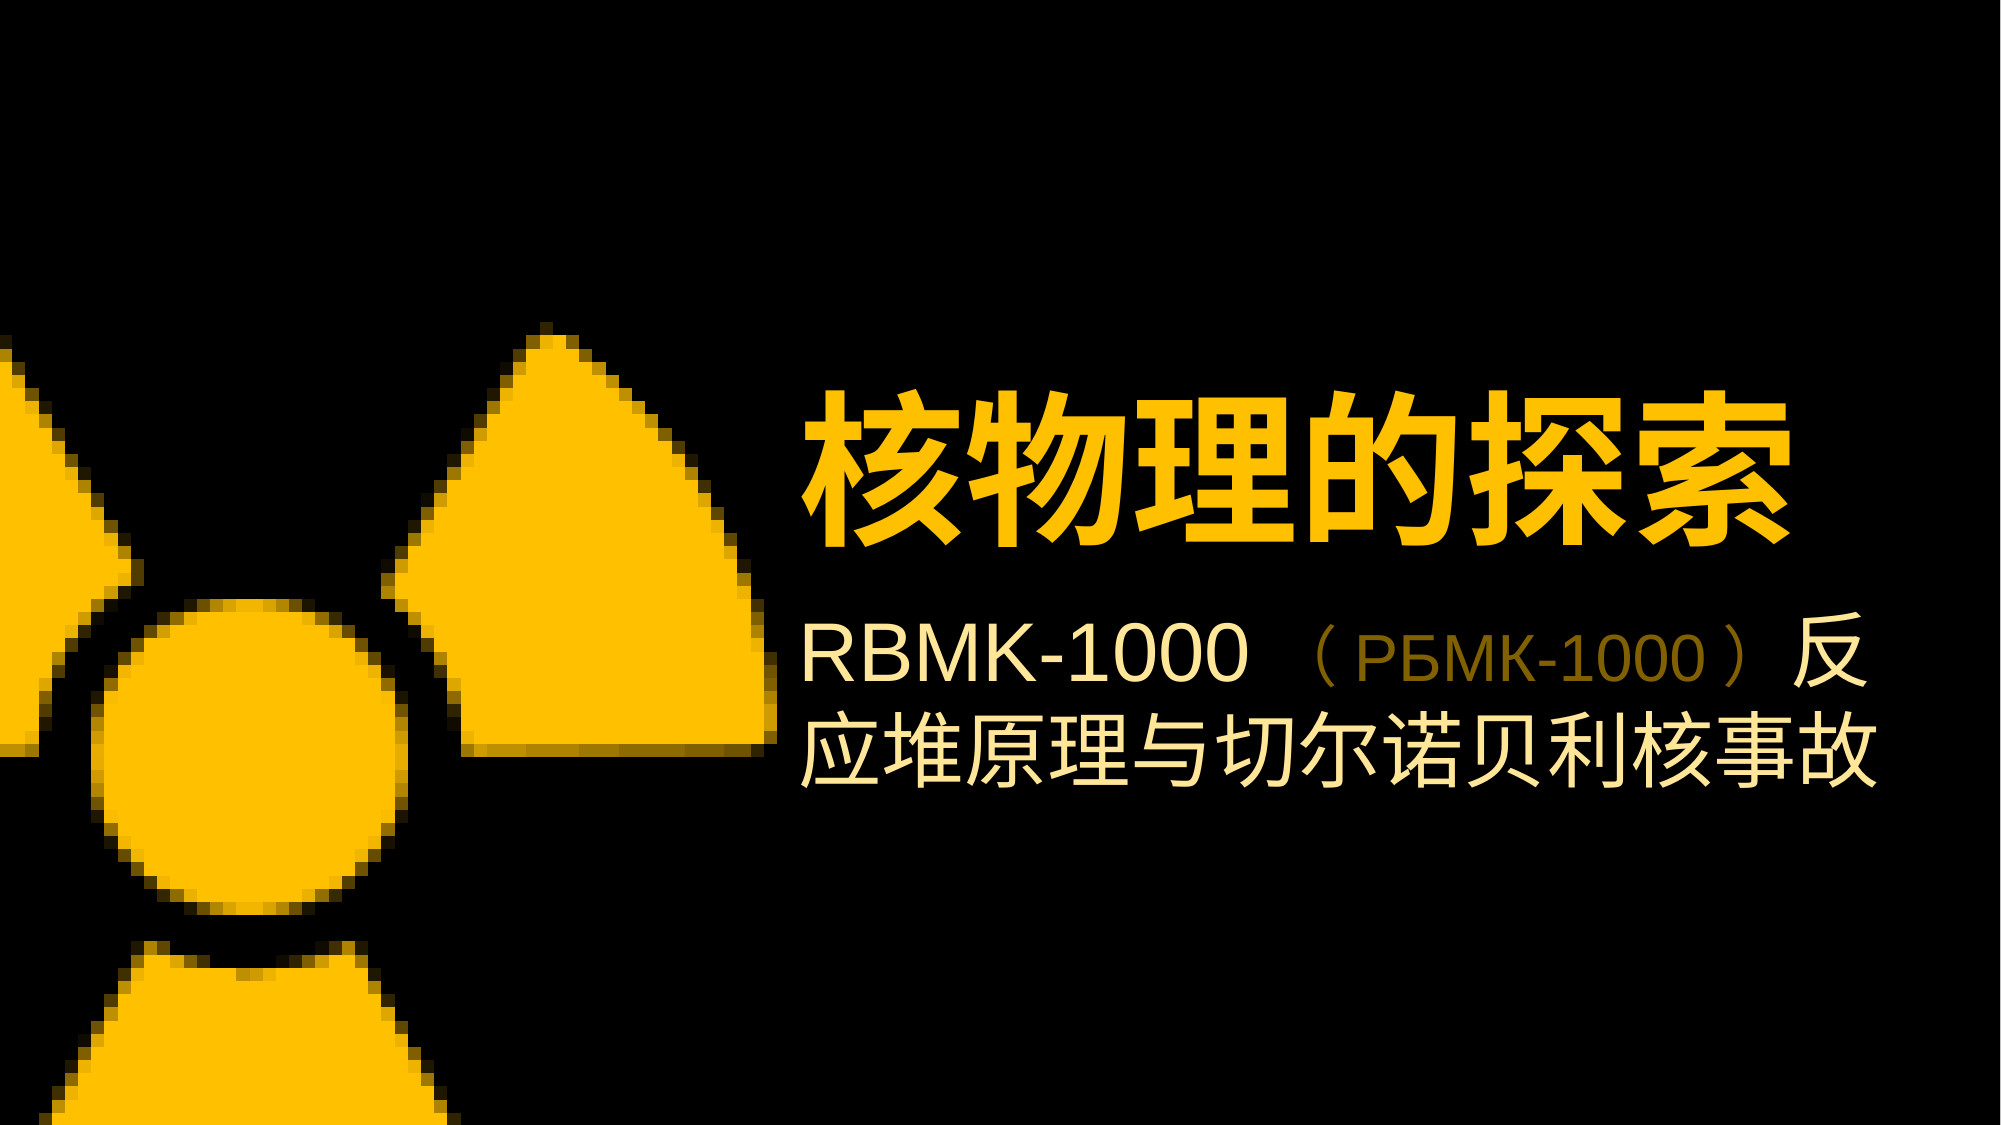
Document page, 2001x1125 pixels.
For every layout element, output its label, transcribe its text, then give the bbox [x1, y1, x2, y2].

picture [0, 125, 883, 1125]
subtitle RBMK-1000（РБМК-1000）反应堆原理与切尔诺贝利核事故 [783, 590, 1943, 955]
title 核物理的探索 [783, 363, 1843, 576]
